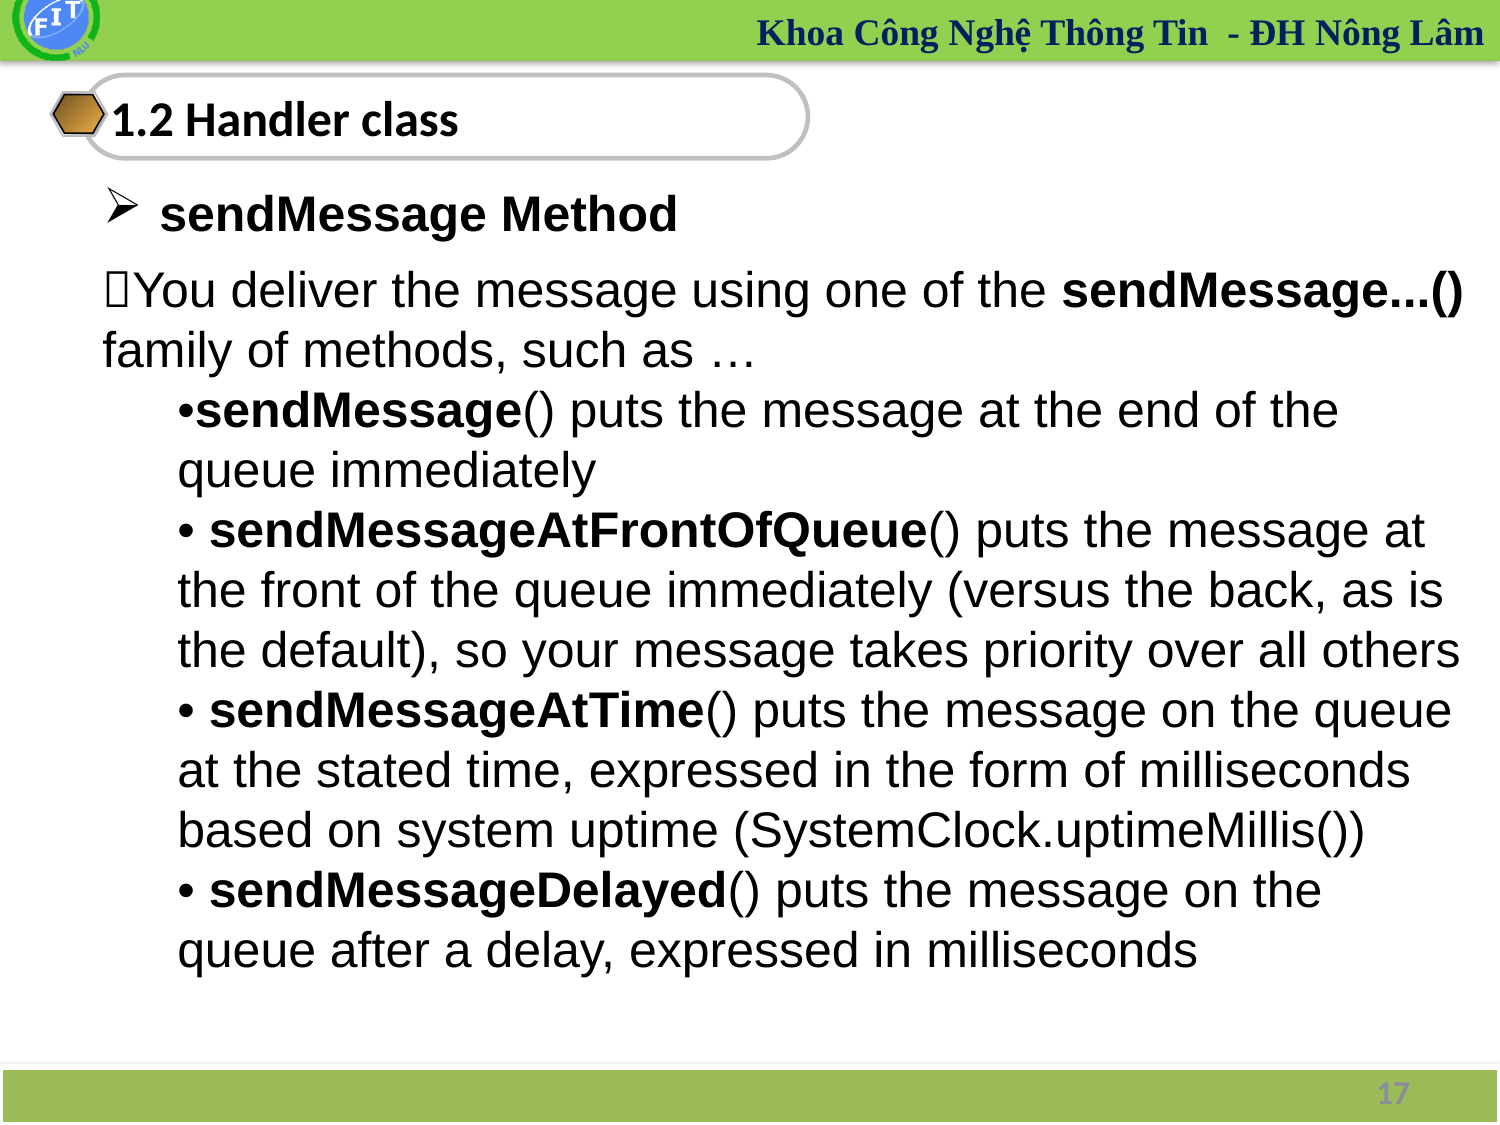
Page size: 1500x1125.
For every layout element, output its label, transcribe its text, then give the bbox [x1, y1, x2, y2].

text_box You deliver the message using one of the sendMessage...() family of methods, such as … •sendMessage() puts the message at the end of the queue immediately • sendMessageAtFrontOfQueue() puts the message at the front of the queue immediately (versus the back, as is the default), so your message takes priority over all others • sendMessageAtTime() puts the message on the queue at the stated time, expressed in the form of milliseconds based on system uptime (SystemClock.uptimeMillis()) • sendMessageDelayed() puts the message on the queue after a delay, expressed in milliseconds [87, 249, 1489, 985]
text_box sendMessage Method [88, 174, 694, 249]
picture [12, 0, 100, 61]
slide_number 17 [1074, 1060, 1425, 1121]
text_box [49, 74, 809, 159]
